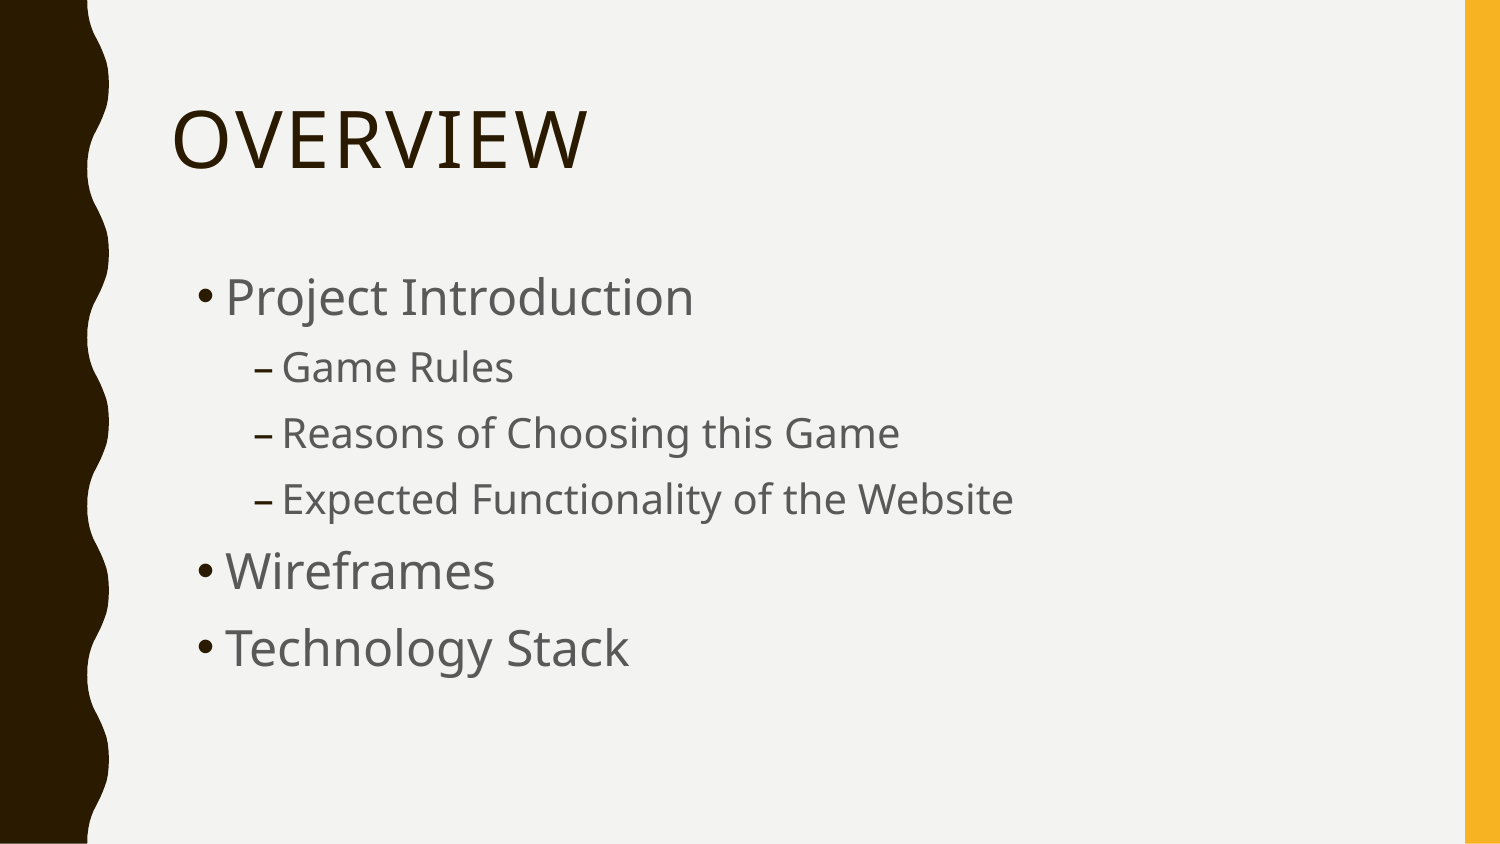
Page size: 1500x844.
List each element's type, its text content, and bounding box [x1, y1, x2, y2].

title Overview [155, 92, 1408, 276]
list Project Introduction Game Rules Reasons of Choosing this Game Expected Functionality of the Website Wireframes Technology Stack [181, 251, 1435, 694]
